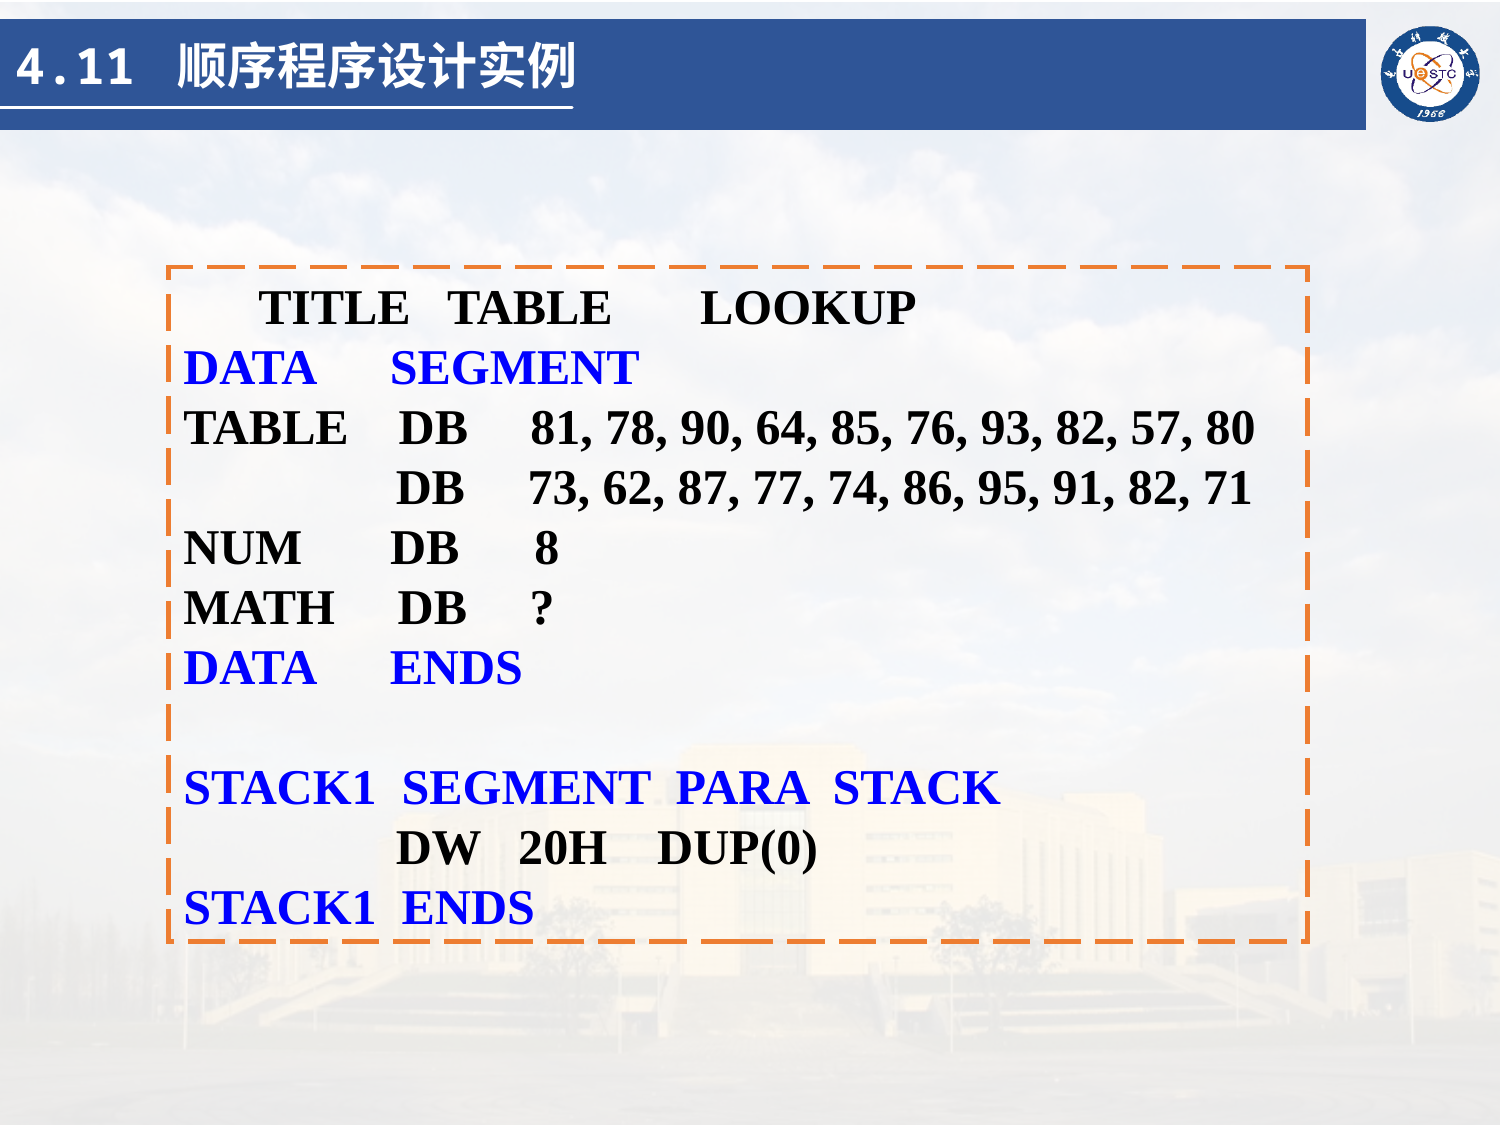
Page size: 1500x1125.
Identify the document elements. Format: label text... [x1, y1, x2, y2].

text_box 4.11 顺序程序设计实例 [0, 26, 1359, 114]
text_box [0, 19, 1366, 130]
text_box TITLE TABLE LOOKUP DATA SEGMENT TABLE DB 81, 78, 90, 64, 85, 76, 93, 82, 57, 80 DB 73, 62, 87, 77, 74, 86, 95, 91, 82, 71 NUM DB 8 MATH DB ? DATA ENDS STACK1 SEGMENT PARA STACK DW 20H DUP(0) STACK1 ENDS [168, 266, 1309, 943]
picture [1375, 20, 1486, 127]
